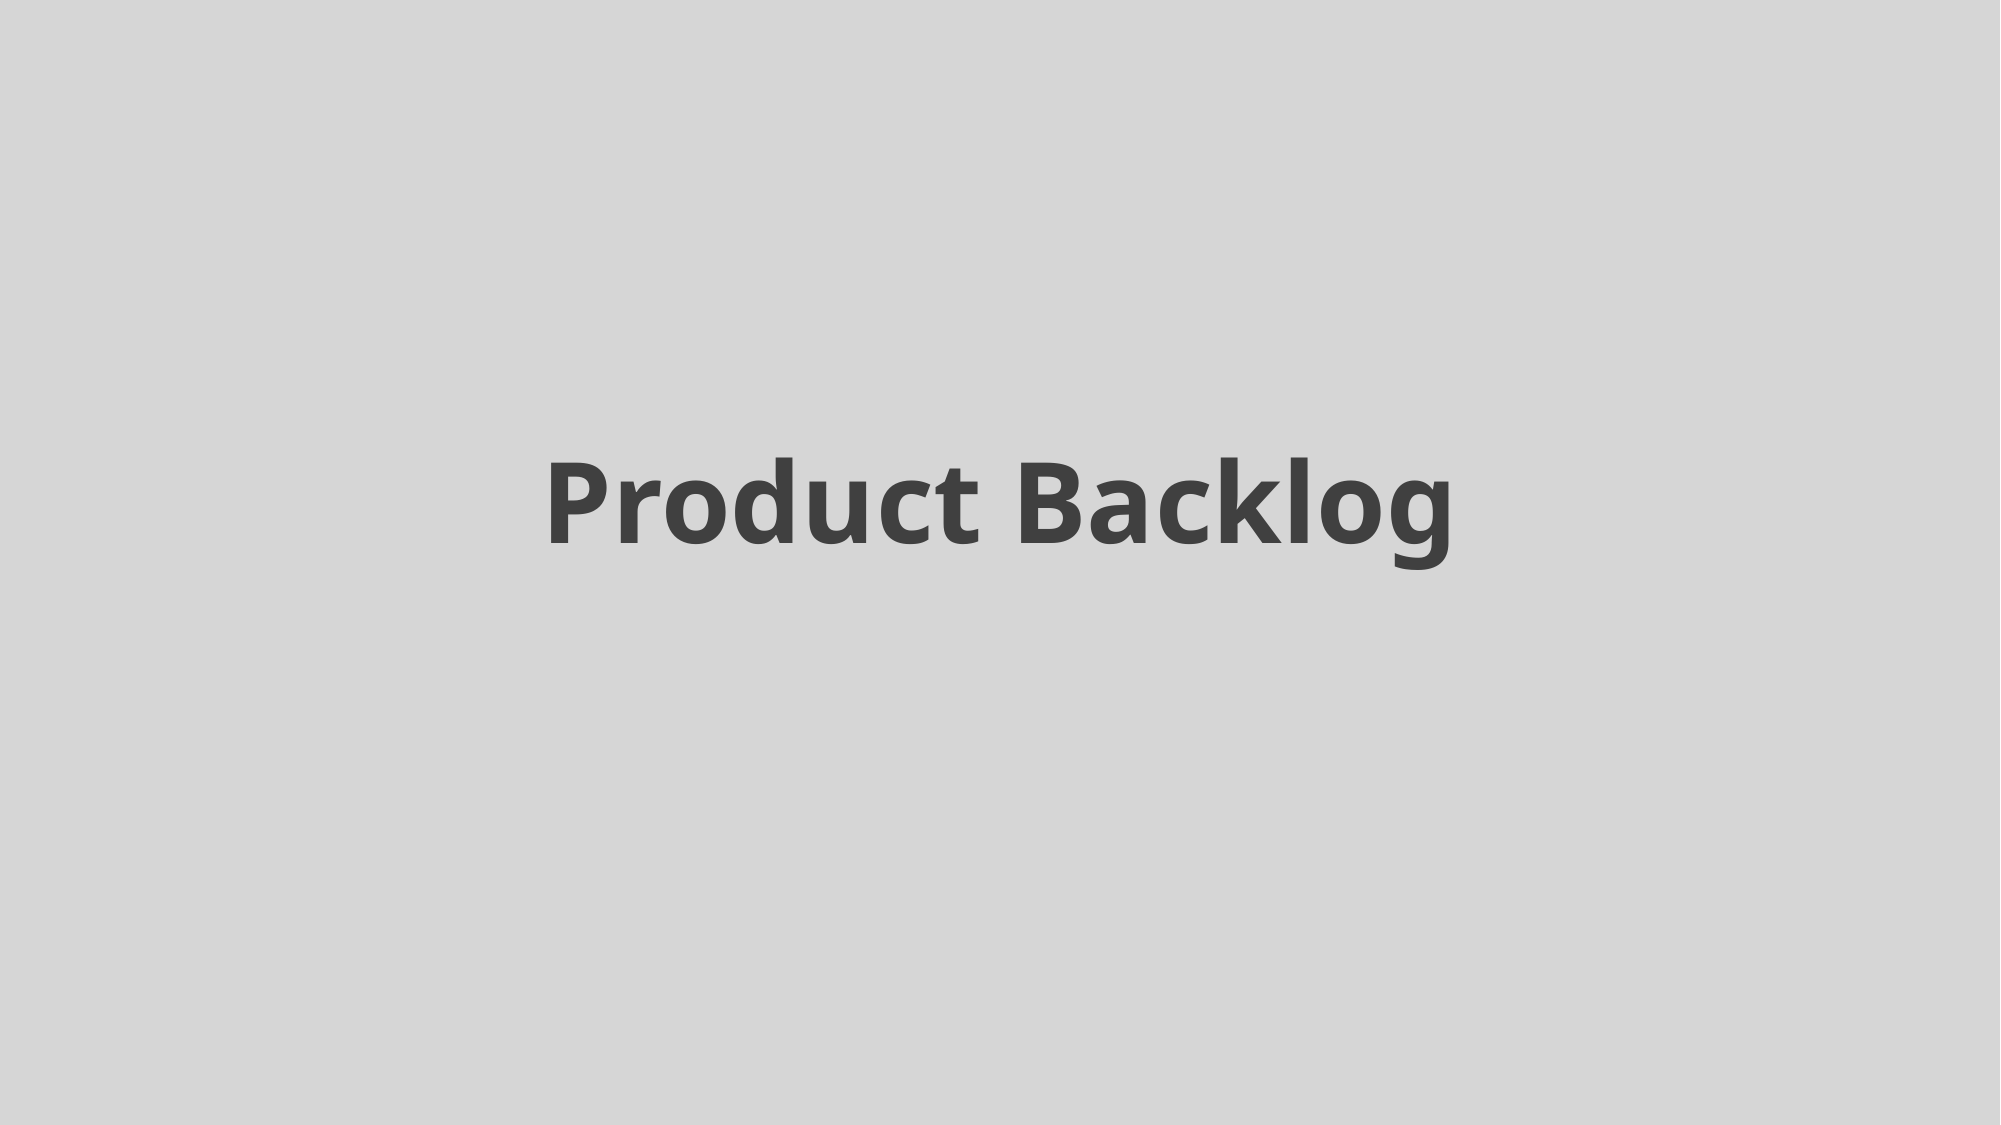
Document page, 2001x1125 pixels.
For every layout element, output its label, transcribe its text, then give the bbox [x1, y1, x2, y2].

title Product Backlog [249, 184, 1750, 576]
